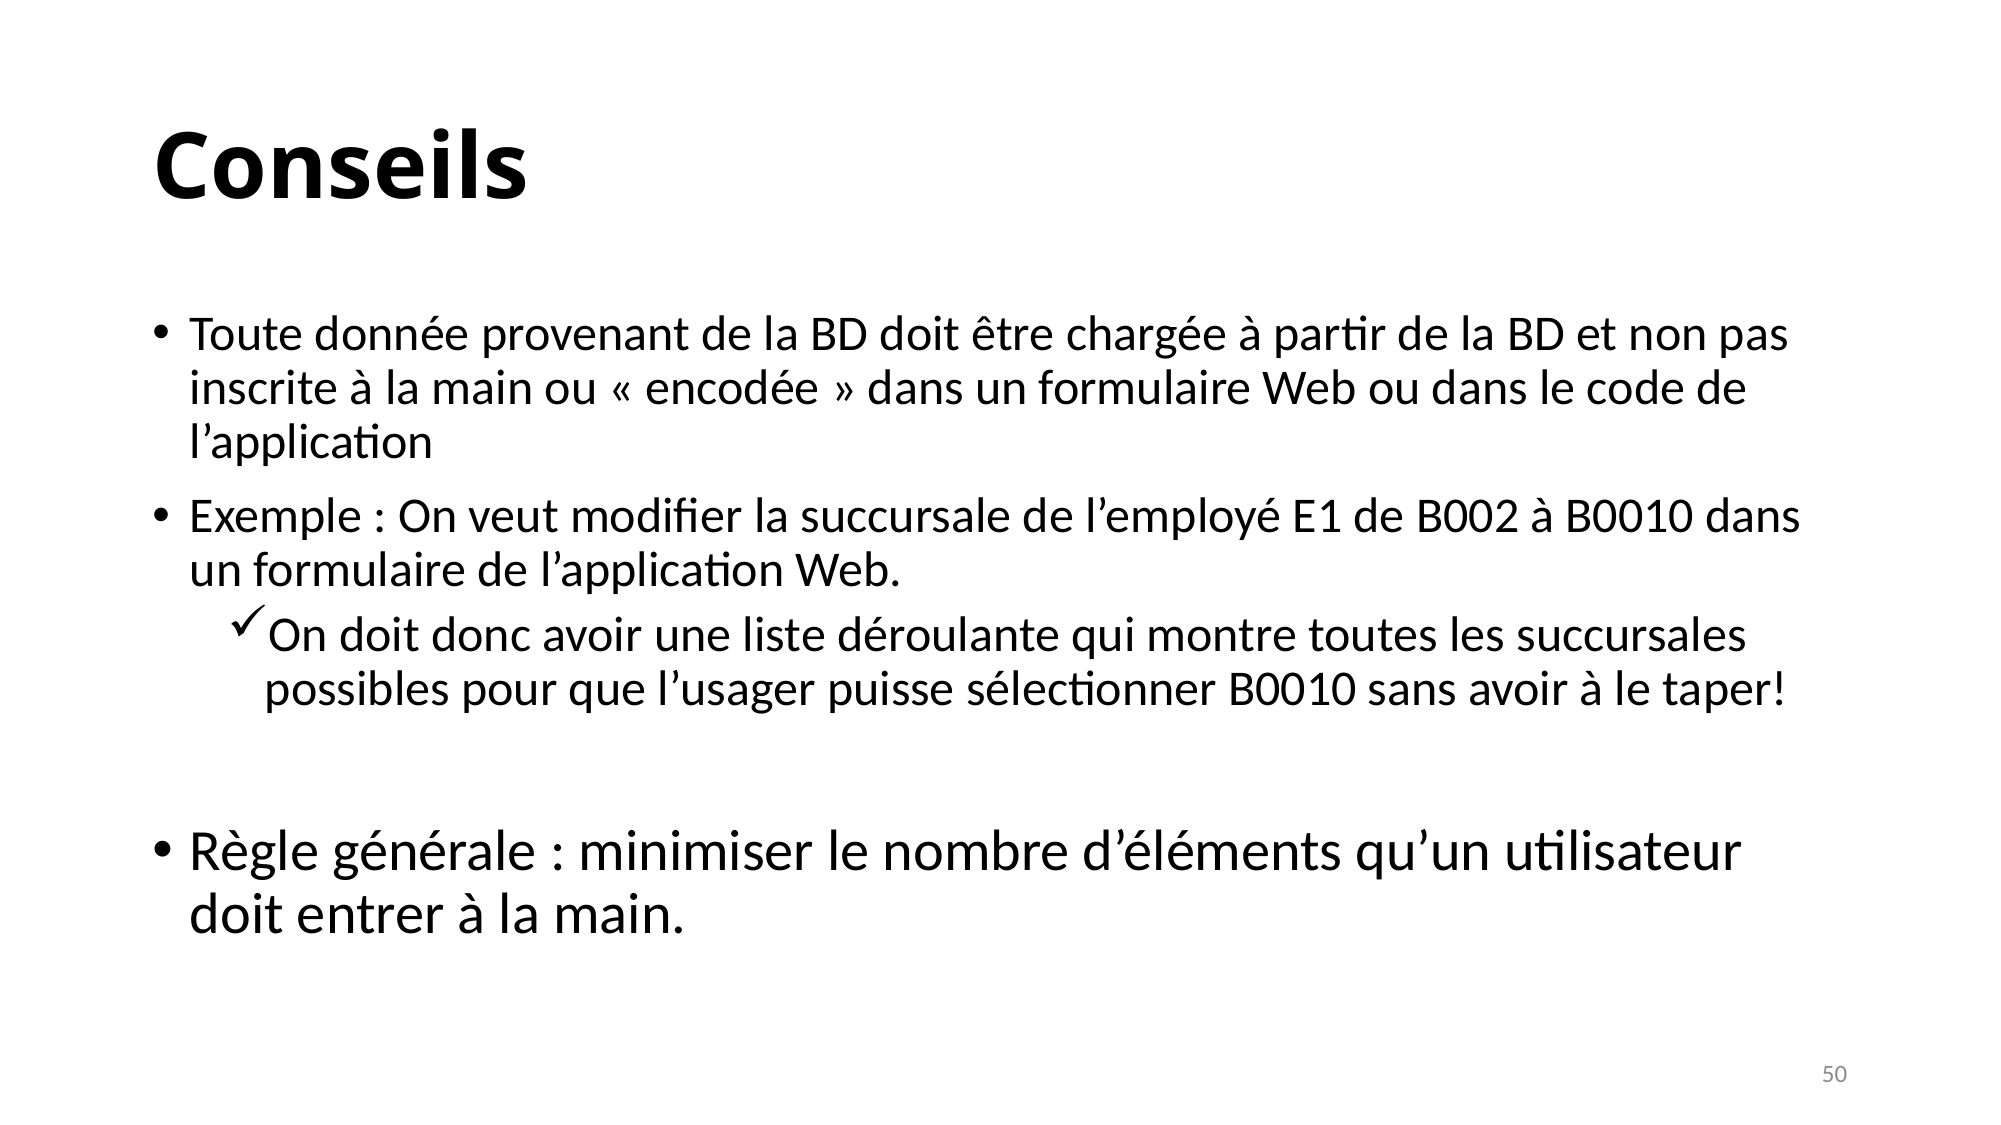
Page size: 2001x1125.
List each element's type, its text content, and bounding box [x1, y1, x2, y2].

title Conseils [137, 59, 1863, 278]
slide_number 50 [1412, 1042, 1863, 1103]
list Toute donnée provenant de la BD doit être chargée à partir de la BD et non pas inscrite à la main ou « encodée » dans un formulaire Web ou dans le code de l’application Exemple : On veut modifier la succursale de l’employé E1 de B002 à B0010 dans un formulaire de l’application Web. On doit donc avoir une liste déroulante qui montre toutes les succursales possibles pour que l’usager puisse sélectionner B0010 sans avoir à le taper! Règle générale : minimiser le nombre d’éléments qu’un utilisateur doit entrer à la main. [137, 299, 1863, 1014]
